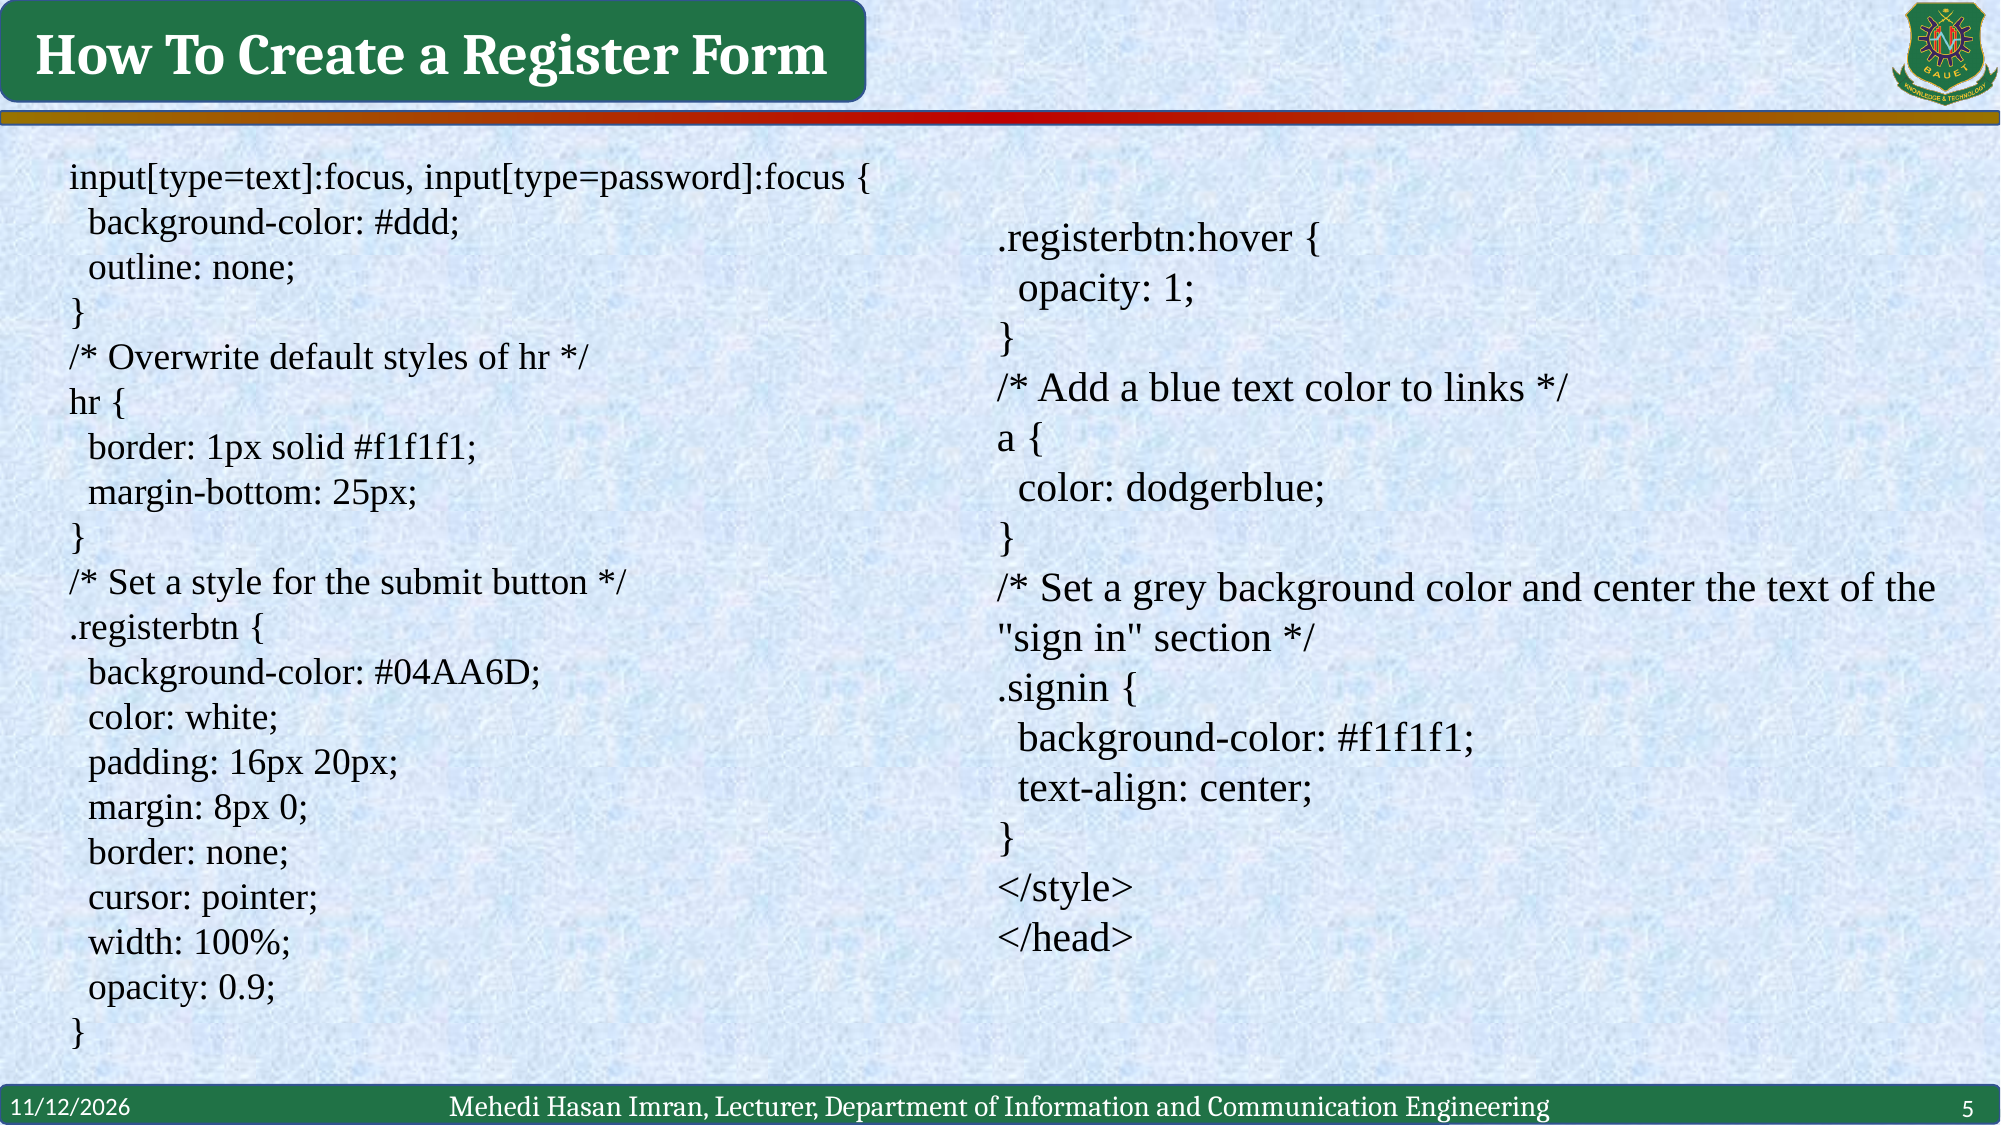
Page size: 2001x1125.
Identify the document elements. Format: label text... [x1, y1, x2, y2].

picture [0, 0, 8, 8]
text_box .registerbtn:hover { opacity: 1; } /* Add a blue text color to links */ a { color: dodgerblue; } /* Set a grey background color and center the text of the "sign in" section */ .signin { background-color: #f1f1f1; text-align: center; } </style> </head> [982, 101, 1990, 968]
picture [0, 125, 2001, 1087]
text_box How To Create a Register Form [0, 0, 867, 103]
text_box input[type=text]:focus, input[type=password]:focus { background-color: #ddd; outline: none; } /* Overwrite default styles of hr */ hr { border: 1px solid #f1f1f1; margin-bottom: 25px; } /* Set a style for the submit button */ .registerbtn { background-color: #04AA6D; color: white; padding: 16px 20px; margin: 8px 0; border: none; cursor: pointer; width: 100%; opacity: 0.9; } [54, 144, 1062, 1060]
slide_number 5 [1539, 1077, 1990, 1125]
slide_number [0, 1075, 445, 1125]
picture [0, 0, 2001, 111]
